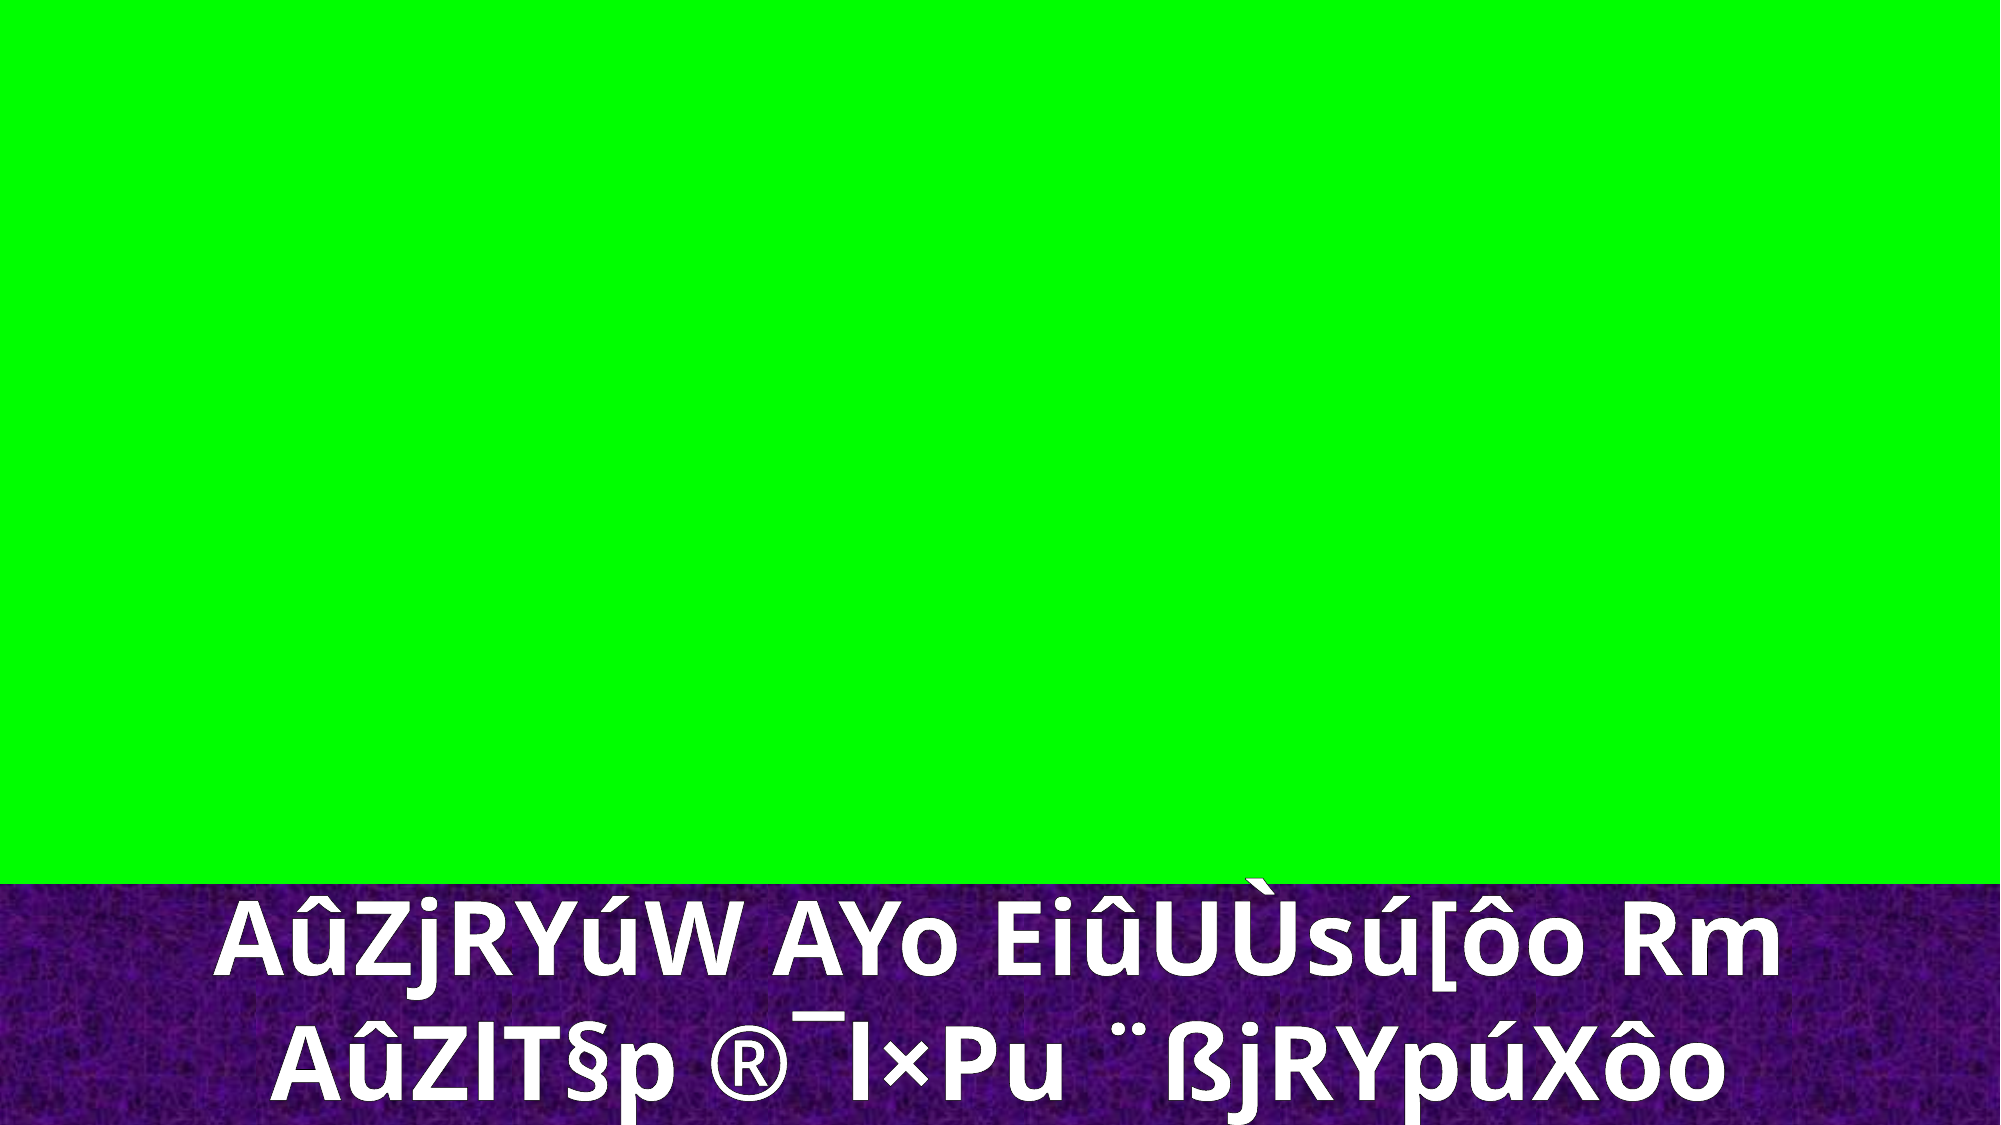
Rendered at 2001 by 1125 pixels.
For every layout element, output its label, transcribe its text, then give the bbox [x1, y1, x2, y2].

text_box AûZjRYúW AYo EiûUÙsú[ôo Rm AûZlT§p ®¯l×Pu ¨ßjRYpúXôo [0, 863, 2000, 1125]
